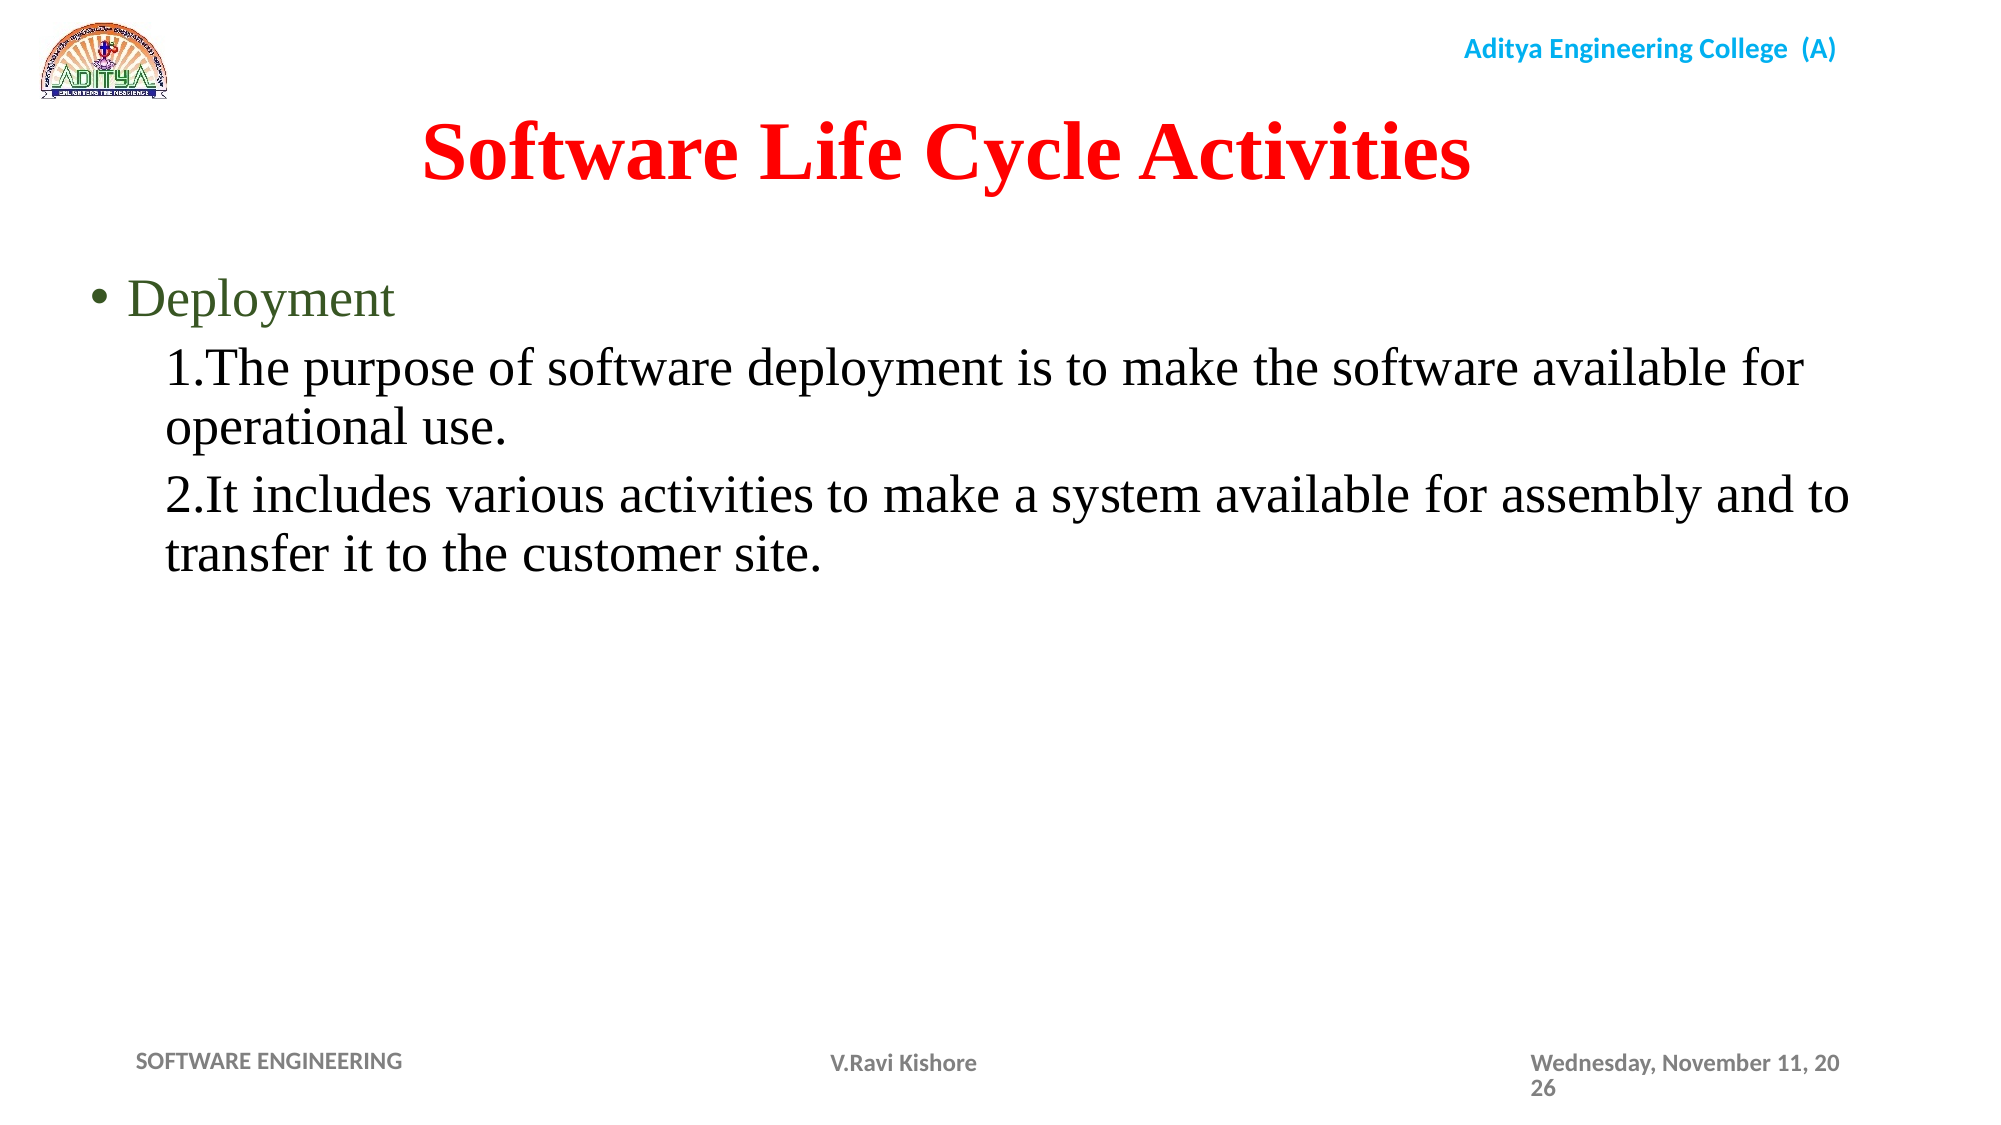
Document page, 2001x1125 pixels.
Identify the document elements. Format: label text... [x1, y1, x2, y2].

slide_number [1515, 1031, 1861, 1092]
text_box Software Life Cycle Activities [282, 58, 1633, 247]
list Deployment 1.The purpose of software deployment is to make the software available for operational use. 2.It includes various activities to make a system available for assembly and to transfer it to the customer site. [74, 262, 1891, 997]
footer V.Ravi Kishore [678, 1031, 1129, 1092]
picture [39, 22, 168, 99]
